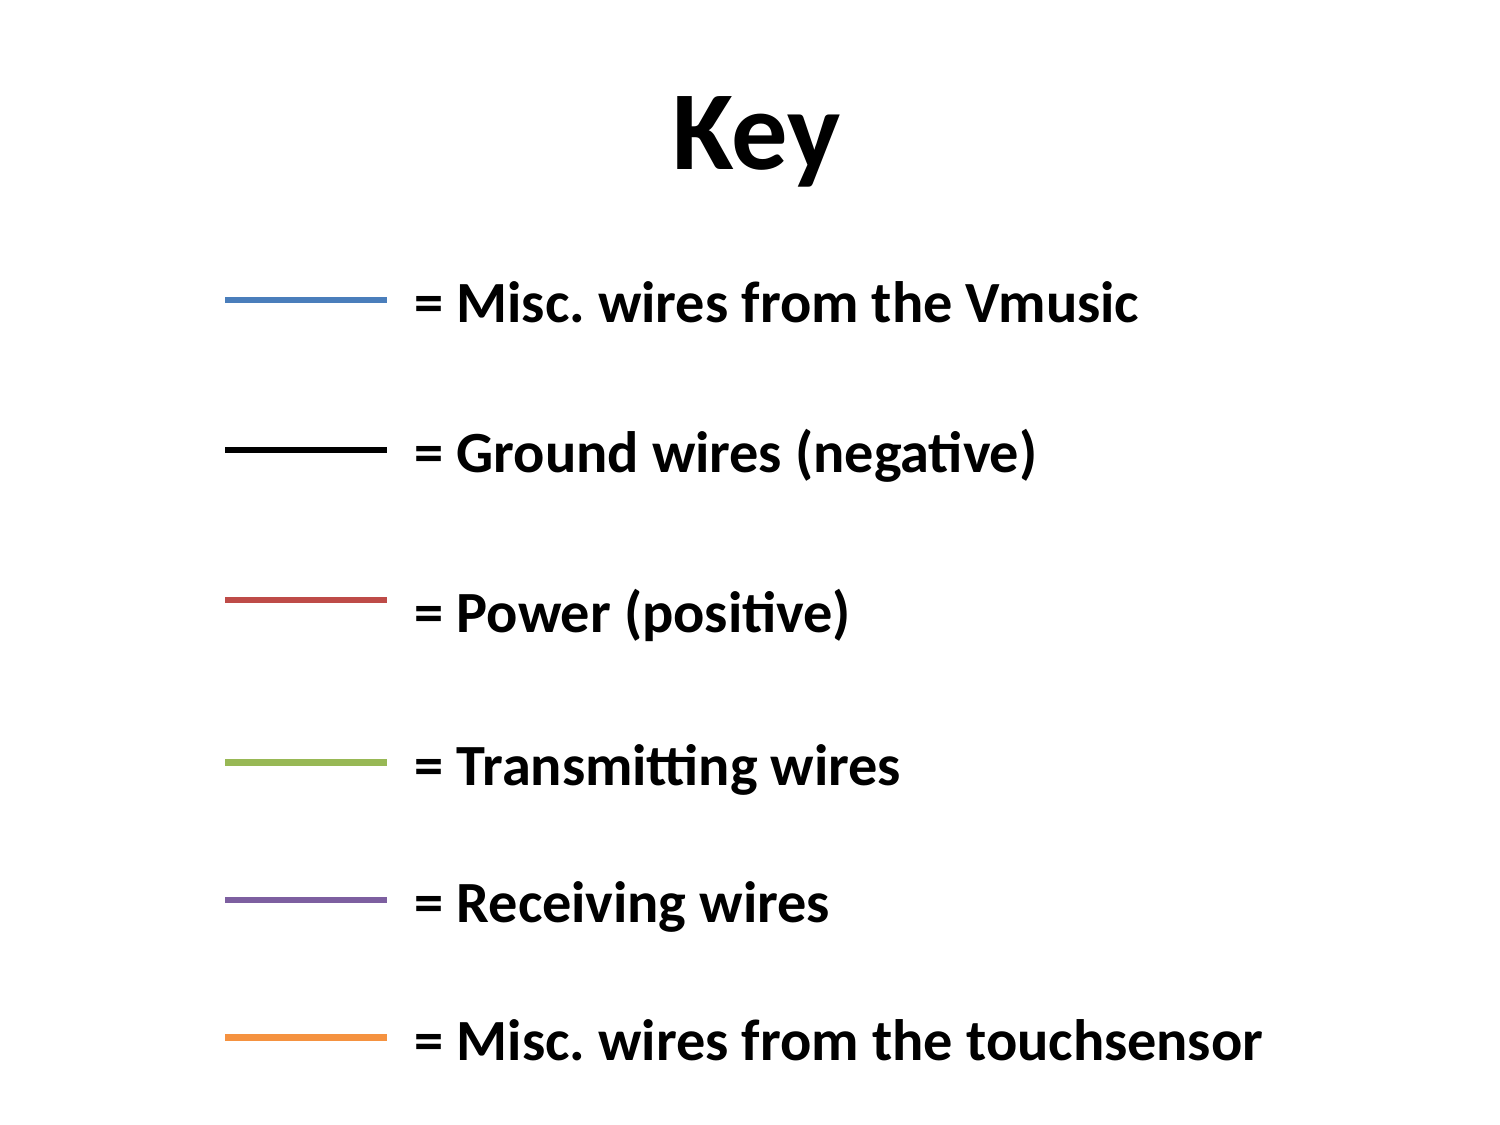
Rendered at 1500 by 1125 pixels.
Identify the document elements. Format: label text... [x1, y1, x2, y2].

text_box = Misc. wires from the Vmusic [399, 257, 1208, 342]
text_box Key [549, 49, 963, 200]
text_box = Transmitting wires [399, 719, 1208, 805]
text_box = Power (positive) [399, 566, 1208, 652]
text_box = Misc. wires from the touchsensor [399, 994, 1500, 1080]
text_box = Receiving wires [399, 857, 1208, 942]
text_box = Ground wires (negative) [399, 407, 1208, 492]
